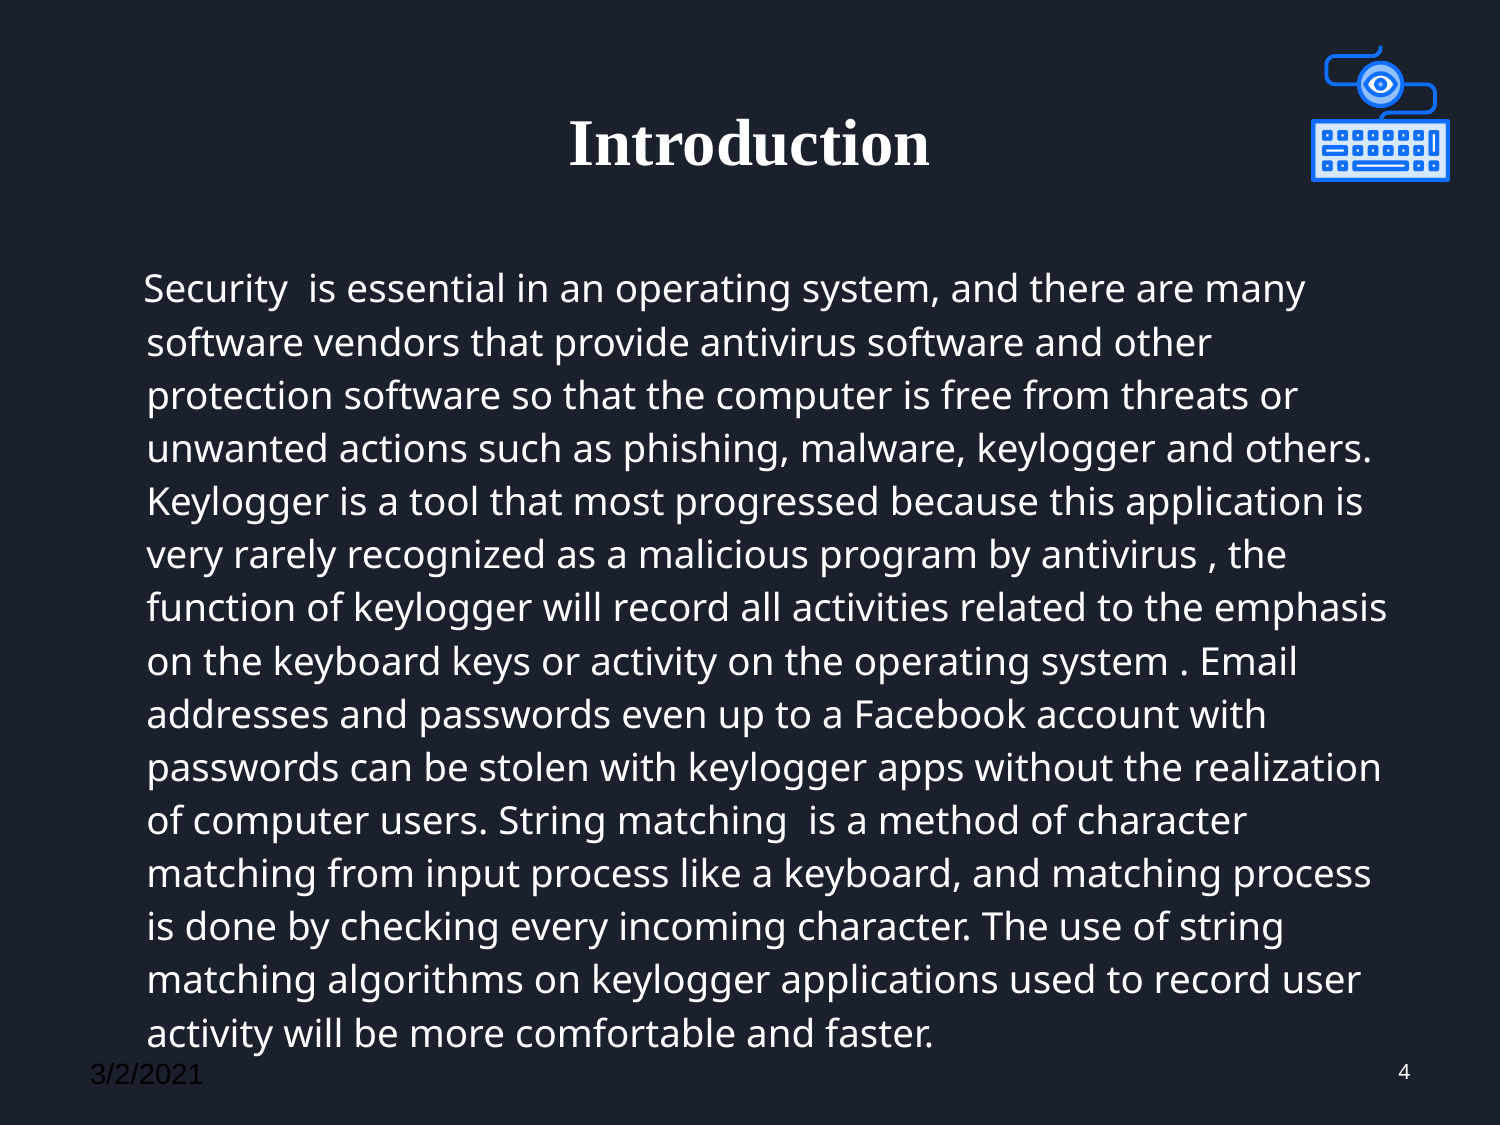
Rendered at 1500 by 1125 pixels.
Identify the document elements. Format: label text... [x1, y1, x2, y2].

slide_number 4 [1074, 1042, 1425, 1103]
picture [1311, 44, 1450, 183]
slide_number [75, 1042, 425, 1103]
list Security is essential in an operating system, and there are many software vendors that provide antivirus software and other protection software so that the computer is free from threats or unwanted actions such as phishing, malware, keylogger and others. Keylogger is a tool that most progressed because this application is very rarely recognized as a malicious program by antivirus , the function of keylogger will record all activities related to the emphasis on the keyboard keys or activity on the operating system . Email addresses and passwords even up to a Facebook account with passwords can be stolen with keylogger apps without the realization of computer users. String matching is a method of character matching from input process like a keyboard, and matching process is done by checking every incoming character. The use of string matching algorithms on keylogger applications used to record user activity will be more comfortable and faster. [75, 250, 1425, 1023]
title Introduction [75, 45, 1425, 233]
